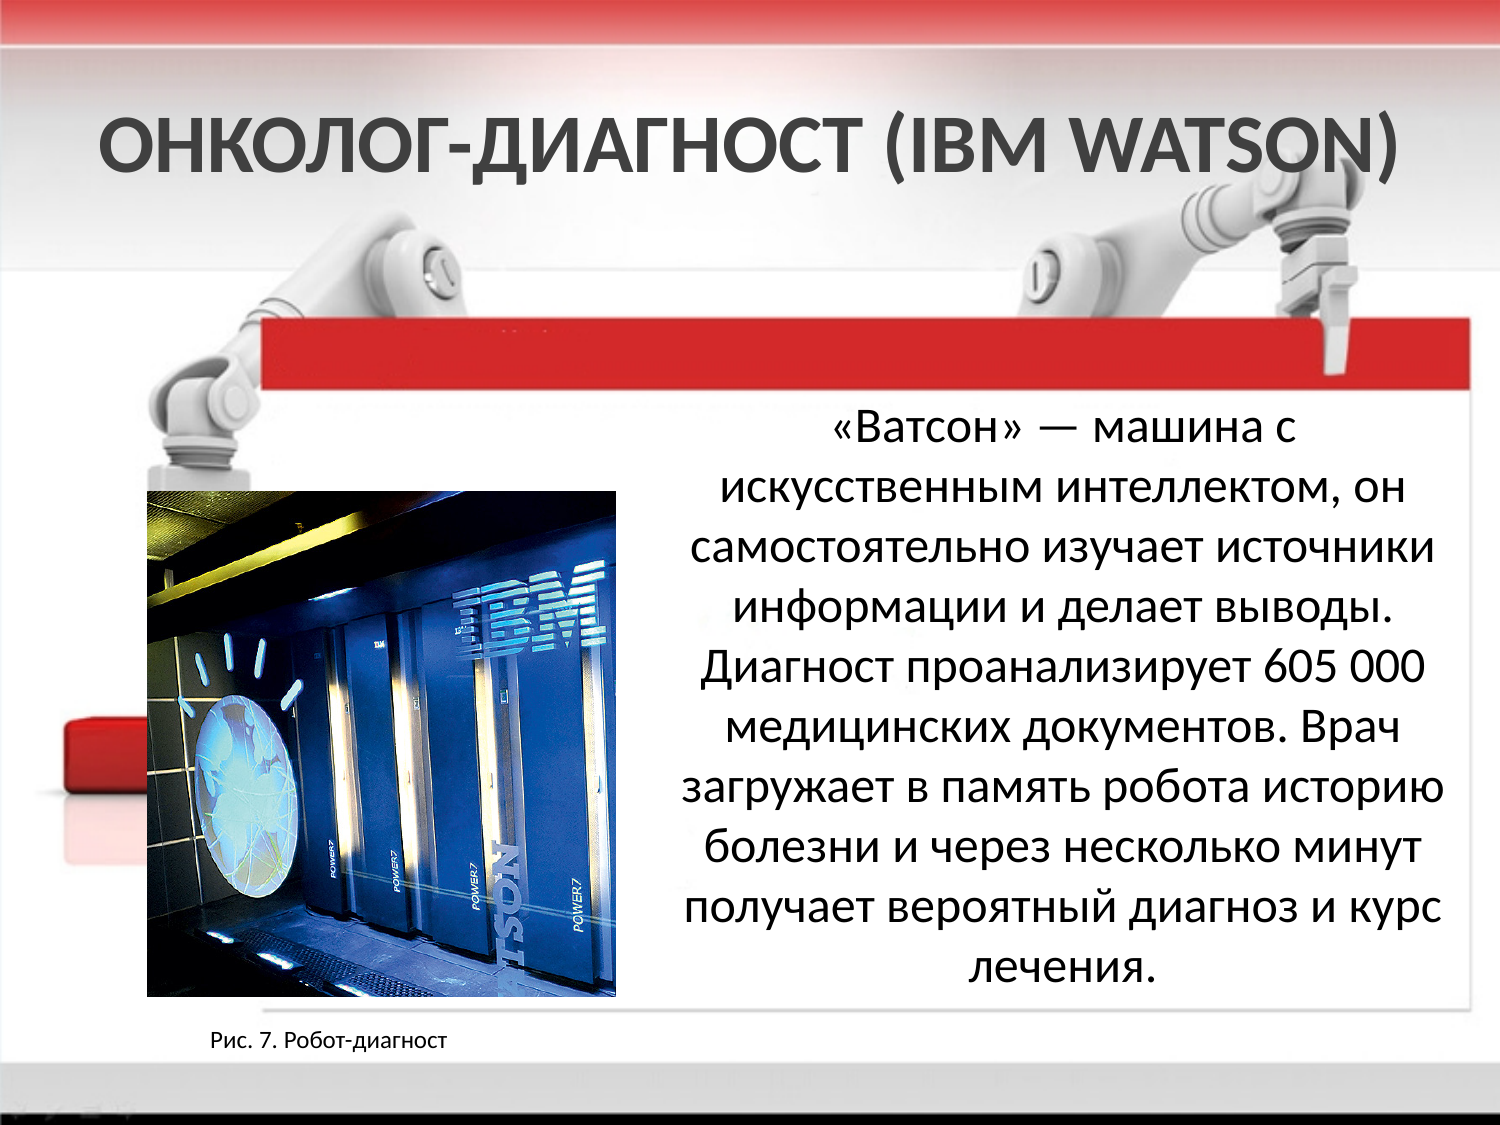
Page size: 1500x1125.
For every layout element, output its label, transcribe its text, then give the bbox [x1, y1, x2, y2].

title ОНКОЛОГ-ДИАГНОСТ (IBM WATSON) [75, 45, 1425, 233]
text_box Рис. 7. Робот-диагност [132, 1015, 526, 1061]
picture [0, 0, 1500, 1125]
list «Ватсон» — машина с искусственным интеллектом, он самостоятельно изучает источники информации и делает выводы. Диагност проанализирует 605 000 медицинских документов. Врач загружает в память робота историю болезни и через несколько минут получает вероятный диагноз и курс лечения. [655, 385, 1471, 1125]
